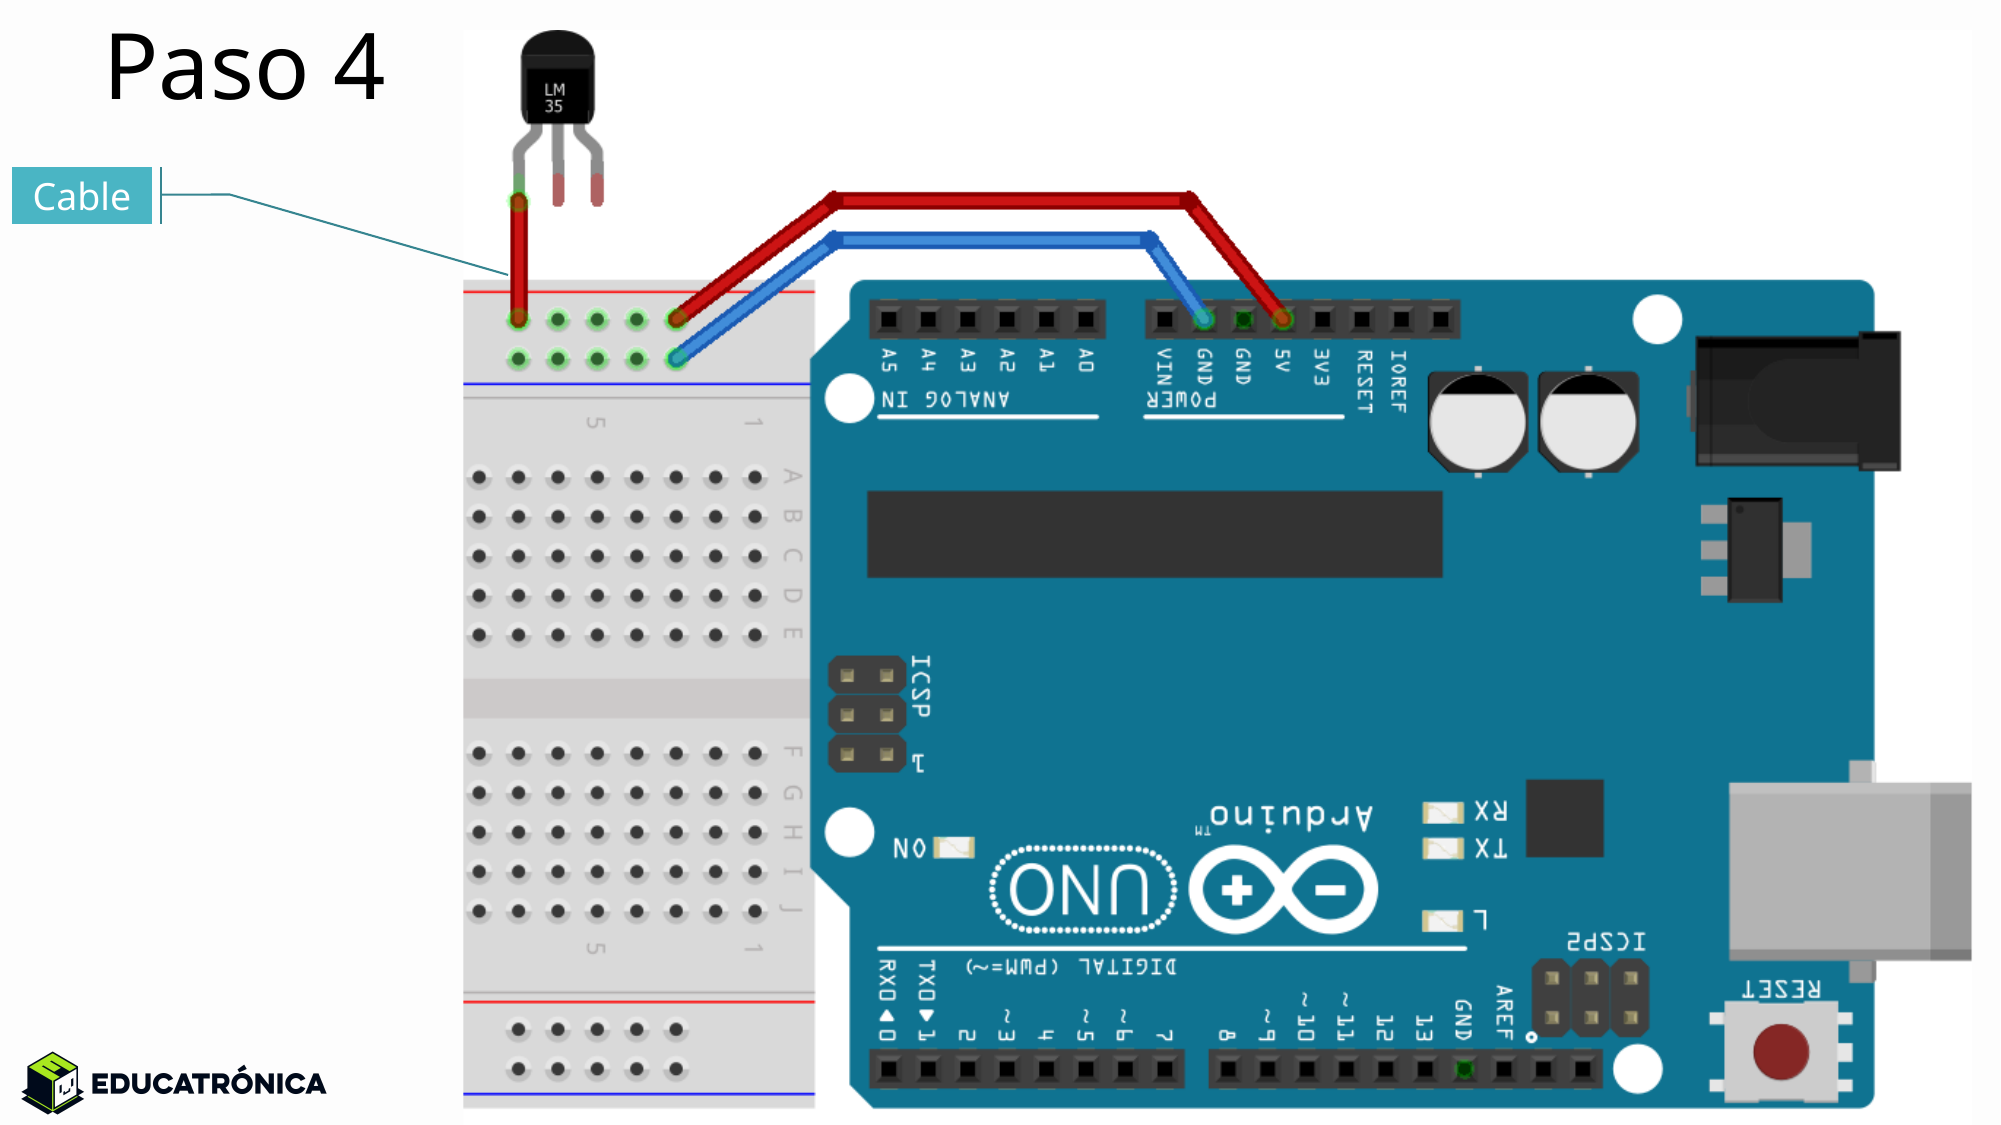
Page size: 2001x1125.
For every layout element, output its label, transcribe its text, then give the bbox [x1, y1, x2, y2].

text_box Cable [12, 167, 152, 224]
text_box Cable [160, 167, 463, 263]
picture [463, 30, 1973, 1125]
picture [19, 1048, 330, 1118]
title Paso 4 [88, 7, 1912, 133]
